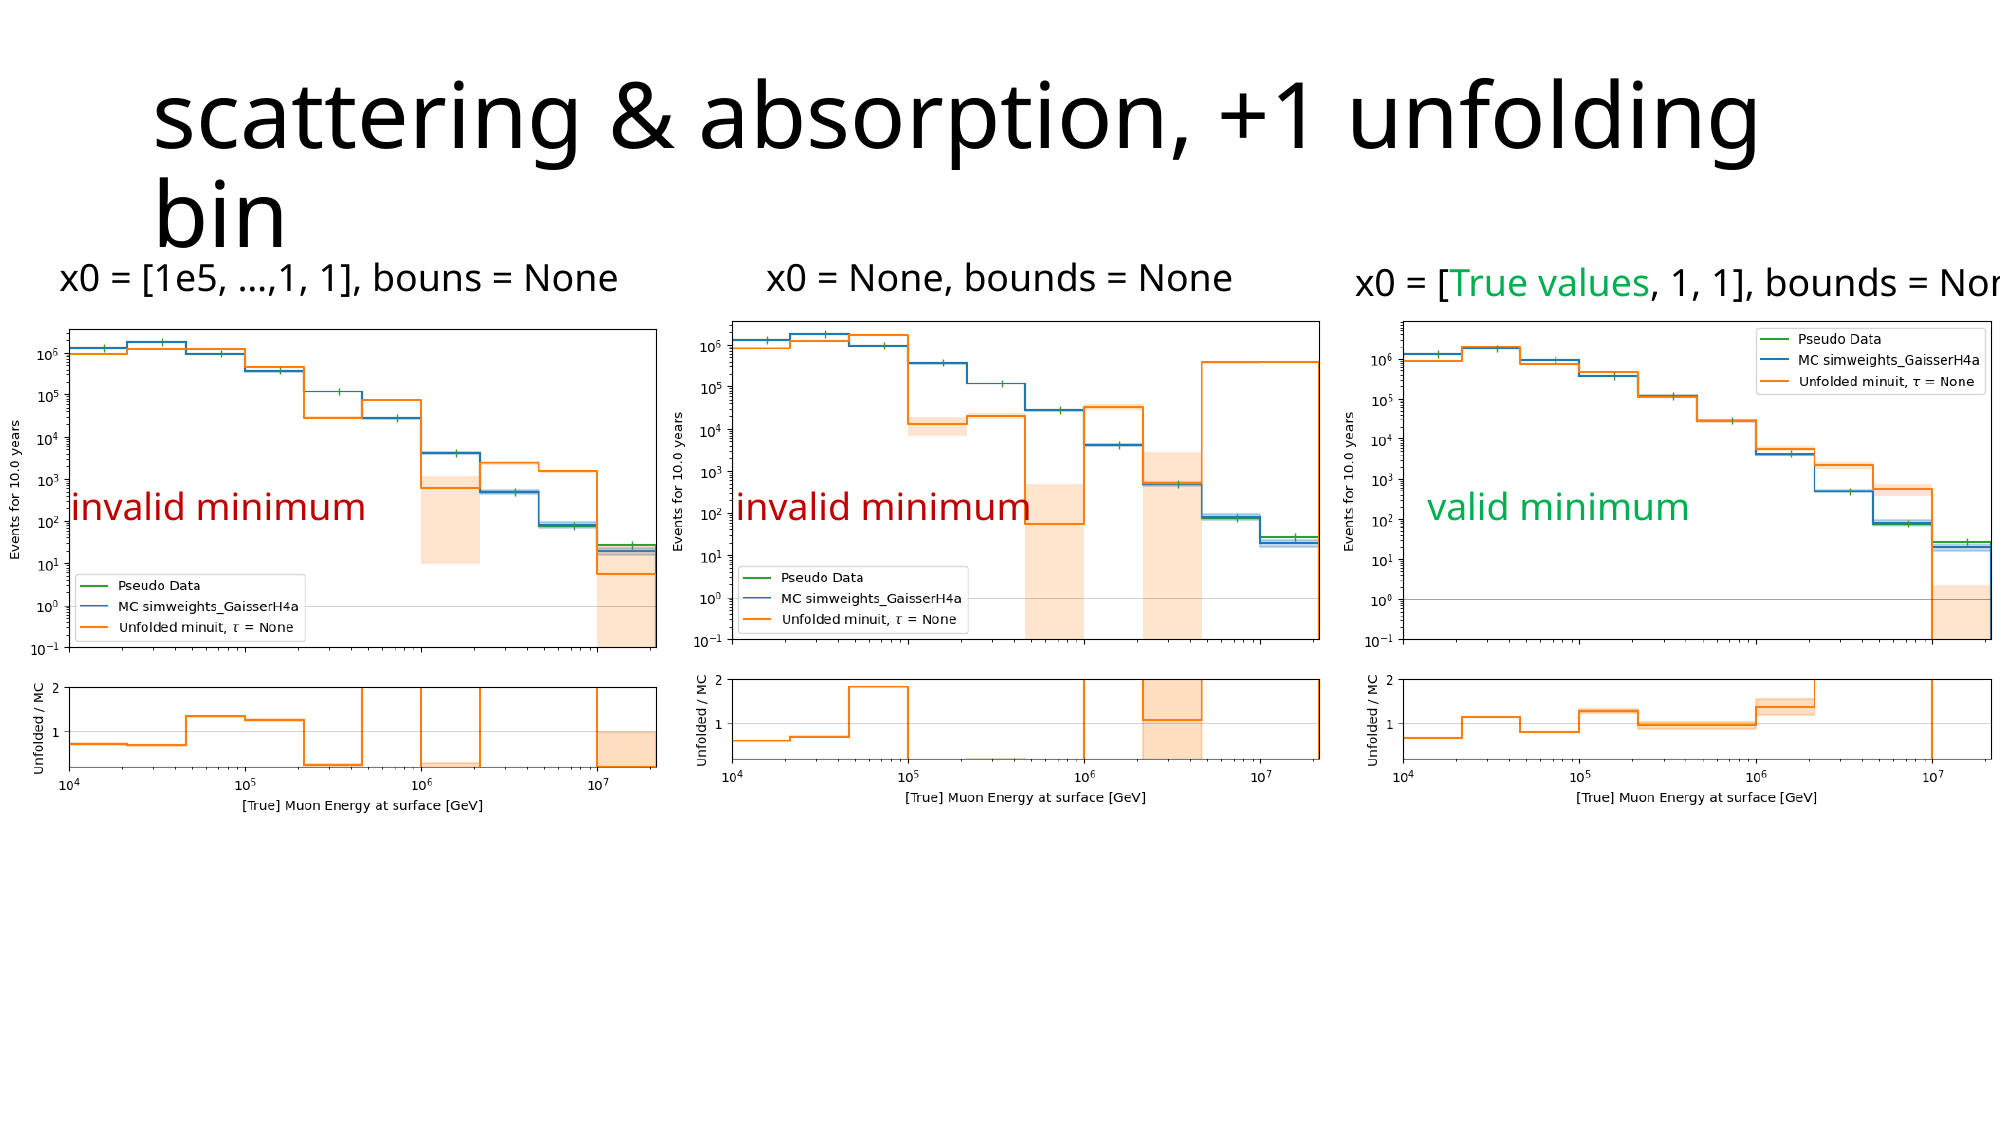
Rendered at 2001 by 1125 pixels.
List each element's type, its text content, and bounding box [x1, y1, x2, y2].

picture [0, 311, 1329, 822]
text_box x0 = None, bounds = None [751, 246, 1249, 307]
picture [1334, 311, 2000, 814]
text_box x0 = [1e5, …,1, 1], bouns = None [44, 246, 635, 307]
text_box x0 = [True values, 1, 1], bounds = None [1340, 251, 2000, 311]
title scattering & absorption, +1 unfolding bin [137, 59, 1863, 278]
